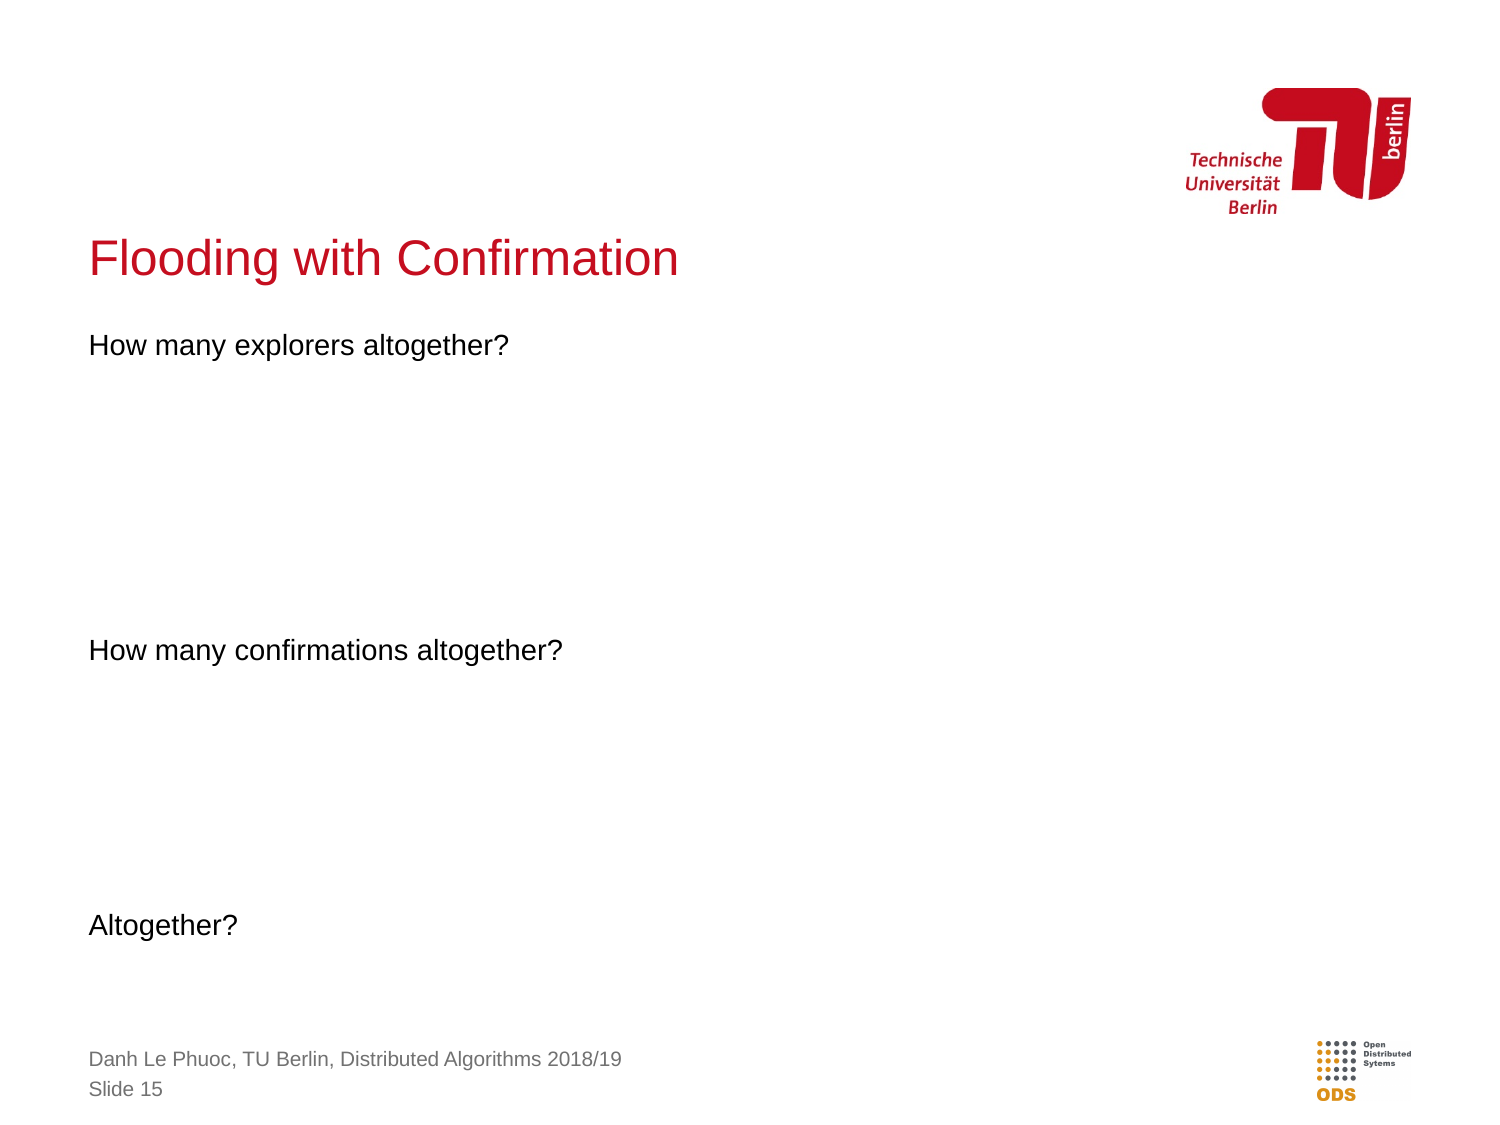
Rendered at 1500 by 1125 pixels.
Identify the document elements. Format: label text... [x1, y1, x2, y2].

slide_number Slide 15 [88, 1075, 1176, 1101]
title Flooding with Confirmation [88, 222, 1411, 286]
picture [1317, 1041, 1411, 1101]
list How many explorers altogether? How many confirmations altogether? Altogether? [88, 315, 1411, 983]
picture [1186, 88, 1411, 214]
footer Danh Le Phuoc, TU Berlin, Distributed Algorithms 2018/19 [88, 1045, 1176, 1071]
